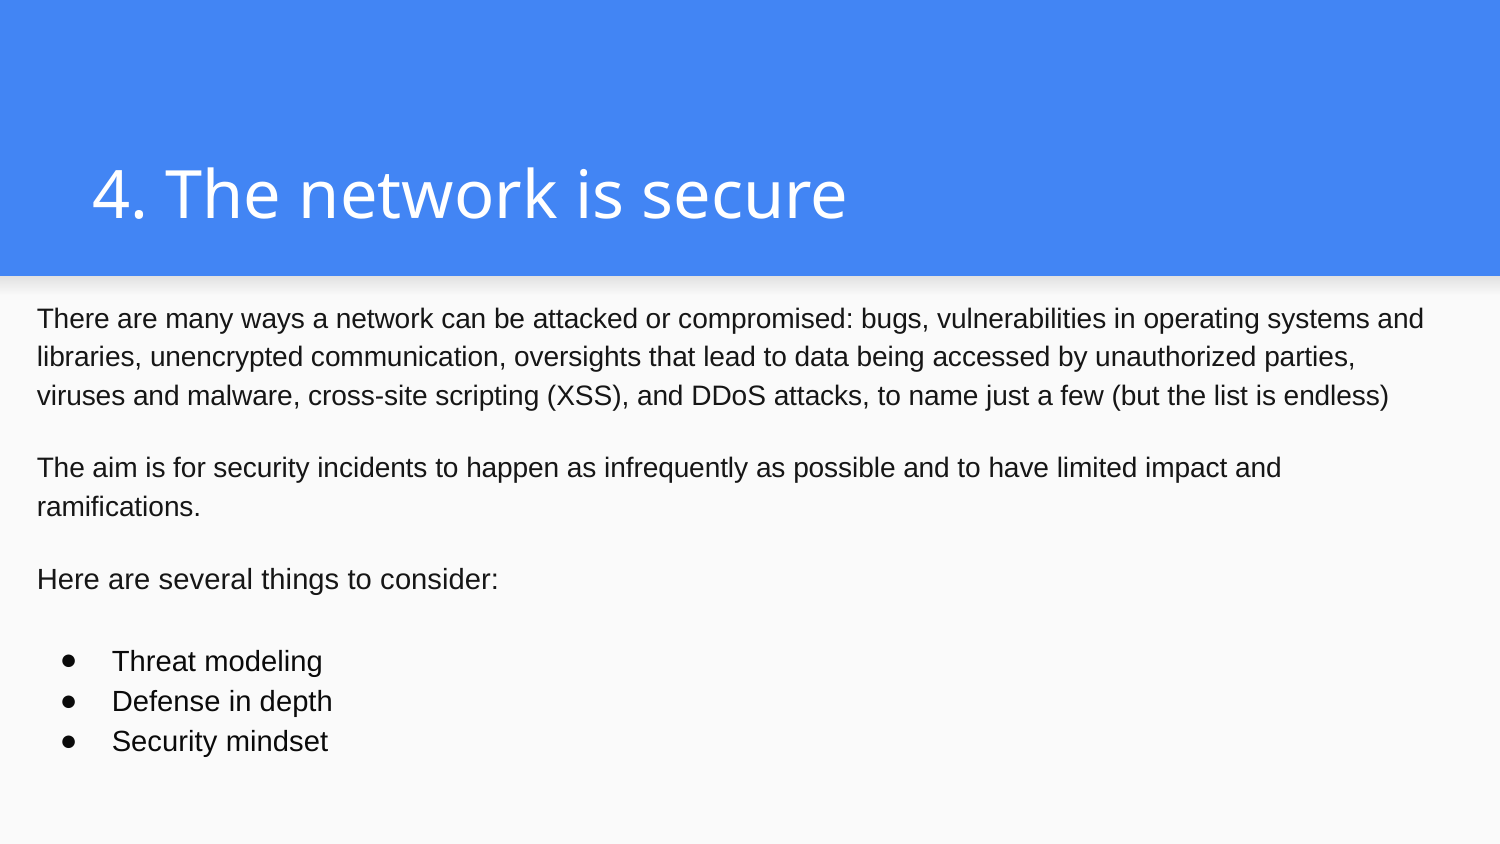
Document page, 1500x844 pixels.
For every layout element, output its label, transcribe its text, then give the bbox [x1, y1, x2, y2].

title 4. The network is secure [77, 121, 1427, 248]
list There are many ways a network can be attacked or compromised: bugs, vulnerabilities in operating systems and libraries, unencrypted communication, oversights that lead to data being accessed by unauthorized parties, viruses and malware, cross-site scripting (XSS), and DDoS attacks, to name just a few (but the list is endless) The aim is for security incidents to happen as infrequently as possible and to have limited impact and ramifications. Here are several things to consider: Threat modeling Defense in depth Security mindset . [21, 279, 1448, 810]
